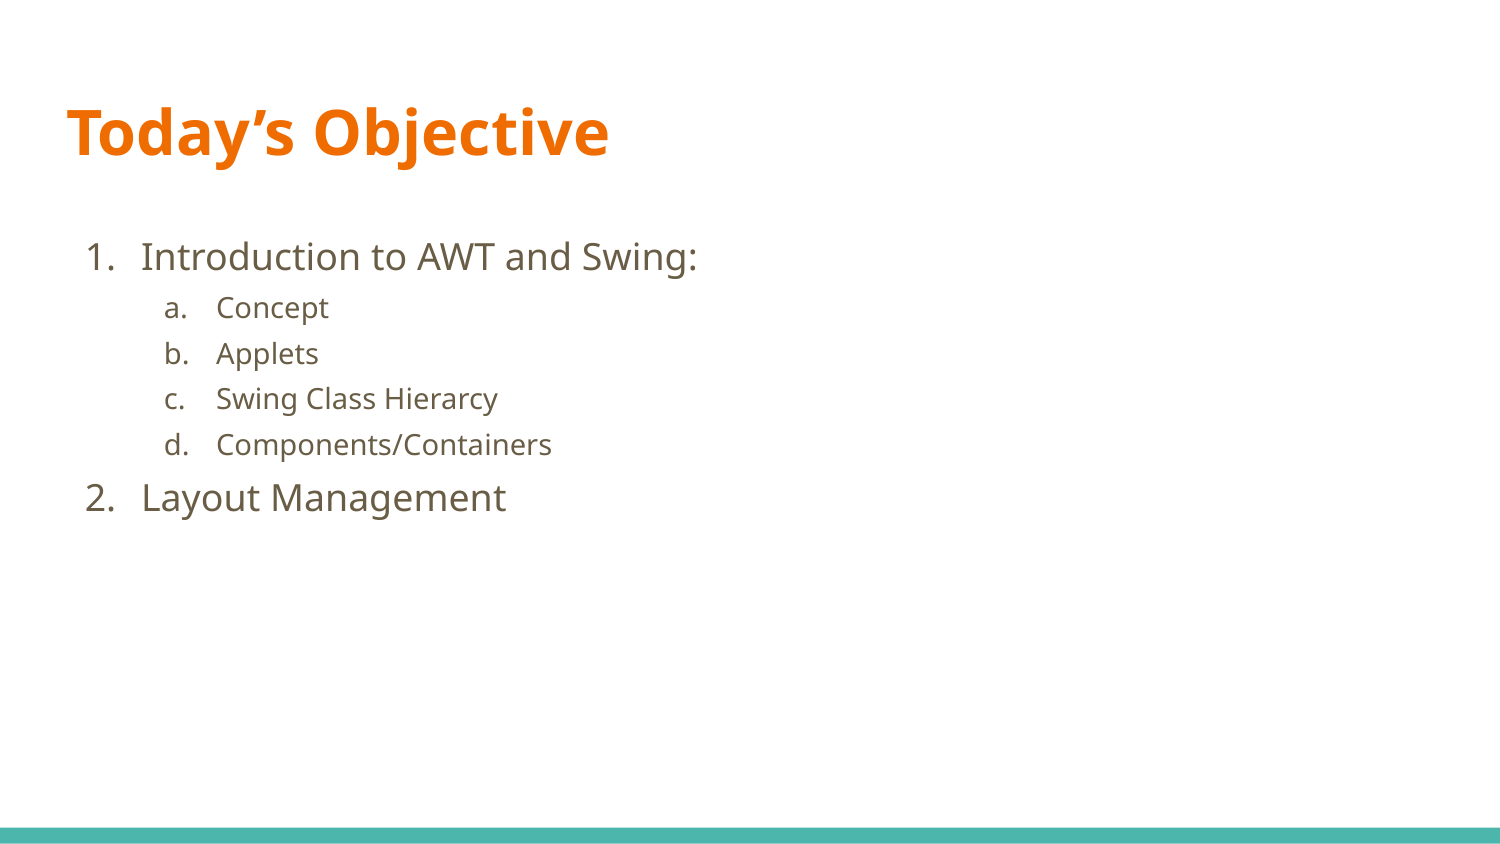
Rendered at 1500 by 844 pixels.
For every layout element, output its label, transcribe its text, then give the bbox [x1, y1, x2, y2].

title Today’s Objective [51, 72, 1449, 189]
list Introduction to AWT and Swing: Concept Applets Swing Class Hierarcy Components/Containers Layout Management [51, 207, 1449, 750]
